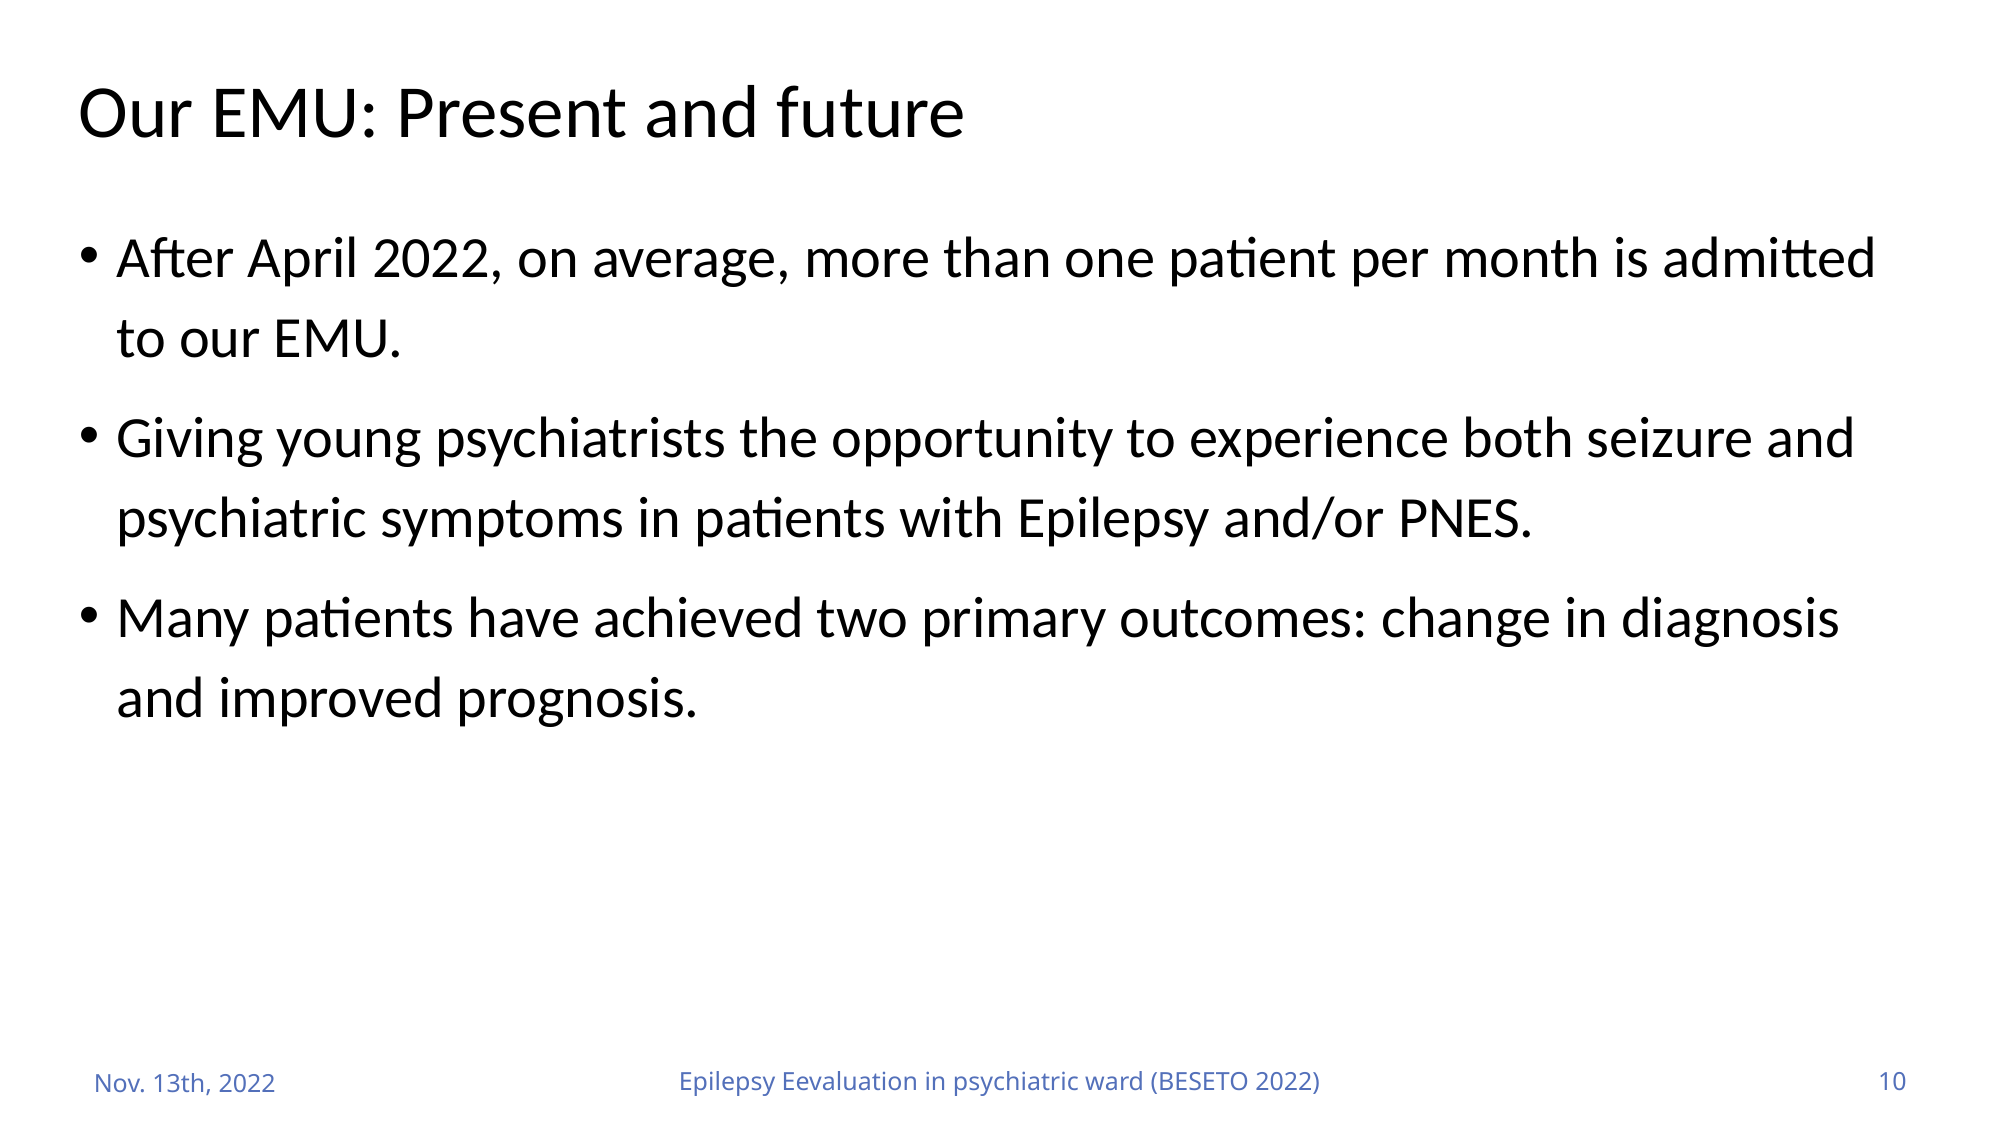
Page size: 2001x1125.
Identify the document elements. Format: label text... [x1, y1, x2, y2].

footer Epilepsy Eevaluation in psychiatric ward (BESETO 2022) [528, 1052, 1471, 1113]
slide_number 10 [1471, 1052, 1922, 1113]
list After April 2022, on average, more than one patient per month is admitted to our EMU. Giving young psychiatrists the opportunity to experience both seizure and psychiatric symptoms in patients with Epilepsy and/or PNES. Many patients have achieved two primary outcomes: change in diagnosis and improved prognosis. [78, 209, 1922, 1035]
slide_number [78, 1052, 528, 1113]
title Our EMU: Present and future [78, 72, 1922, 185]
